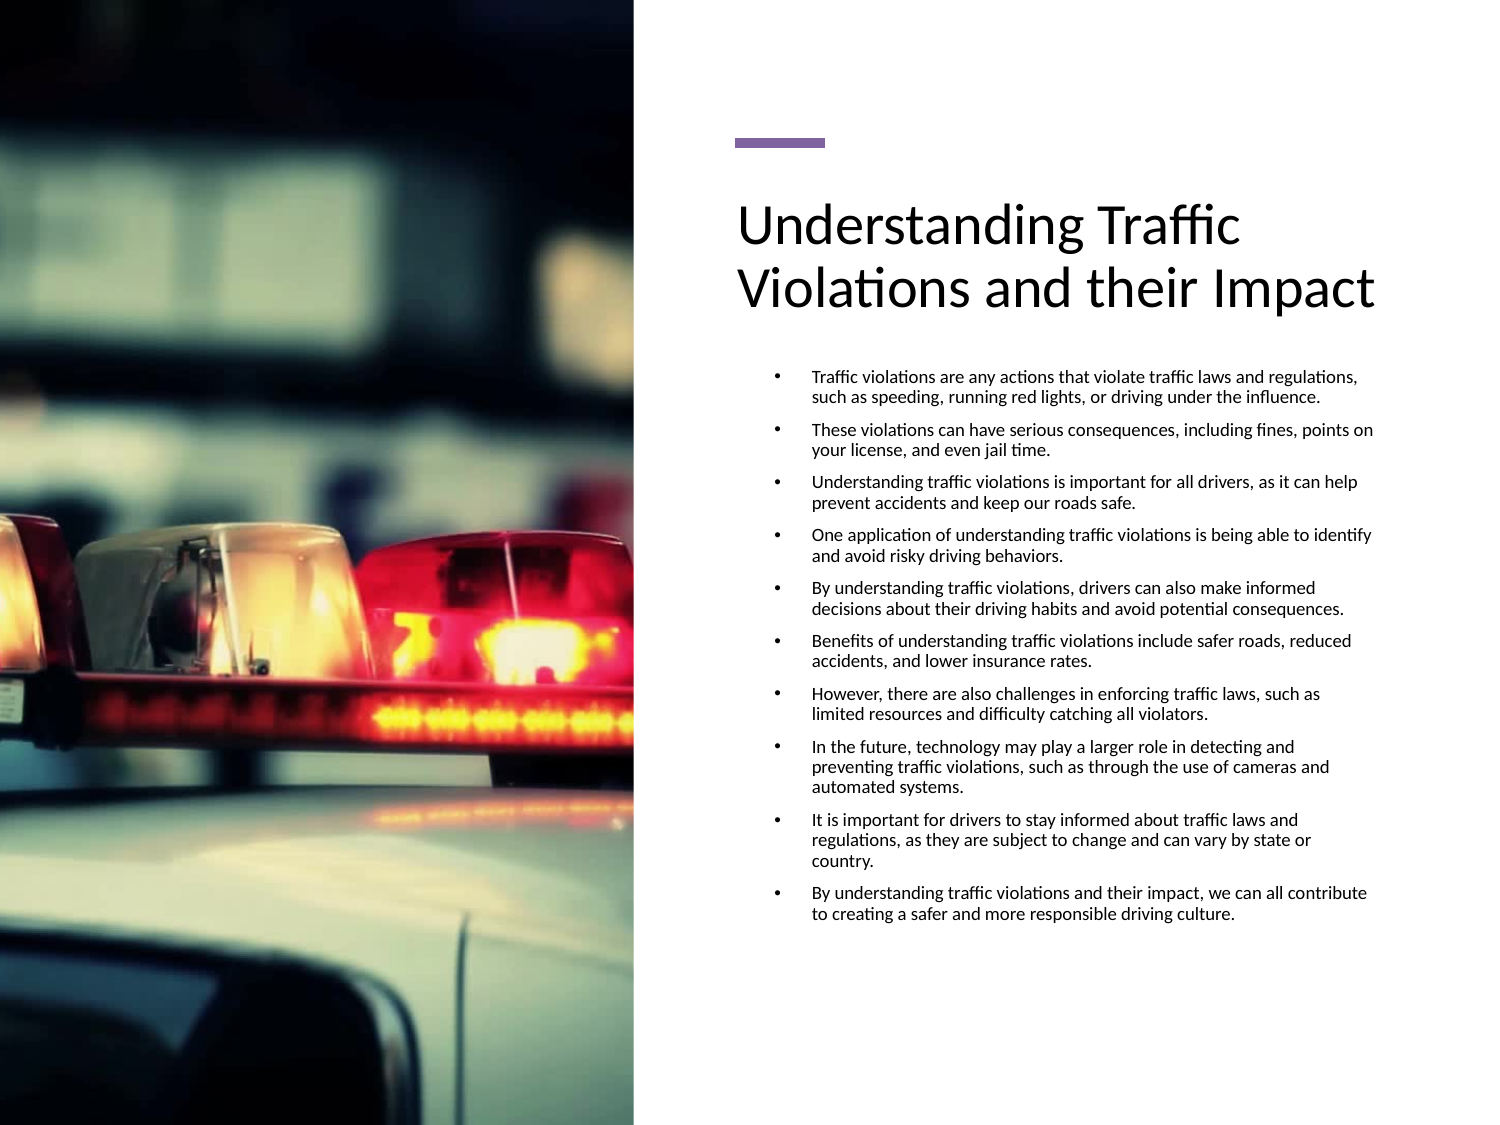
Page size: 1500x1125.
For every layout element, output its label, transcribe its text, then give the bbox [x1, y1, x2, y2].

picture [0, 0, 634, 1125]
text_box Traffic violations are any actions that violate traffic laws and regulations, such as speeding, running red lights, or driving under the influence. These violations can have serious consequences, including fines, points on your license, and even jail time. Understanding traffic violations is important for all drivers, as it can help prevent accidents and keep our roads safe. One application of understanding traffic violations is being able to identify and avoid risky driving behaviors. By understanding traffic violations, drivers can also make informed decisions about their driving habits and avoid potential consequences. Benefits of understanding traffic violations include safer roads, reduced accidents, and lower insurance rates. However, there are also challenges in enforcing traffic laws, such as limited resources and difficulty catching all violators. In the future, technology may play a larger role in detecting and preventing traffic violations, such as through the use of cameras and automated systems. It is important for drivers to stay informed about traffic laws and regulations, as they are subject to change and can vary by state or country. By understanding traffic violations and their impact, we can all contribute to creating a safer and more responsible driving culture. [721, 326, 1392, 1008]
title Understanding Traffic Violations and their Impact [722, 186, 1392, 326]
